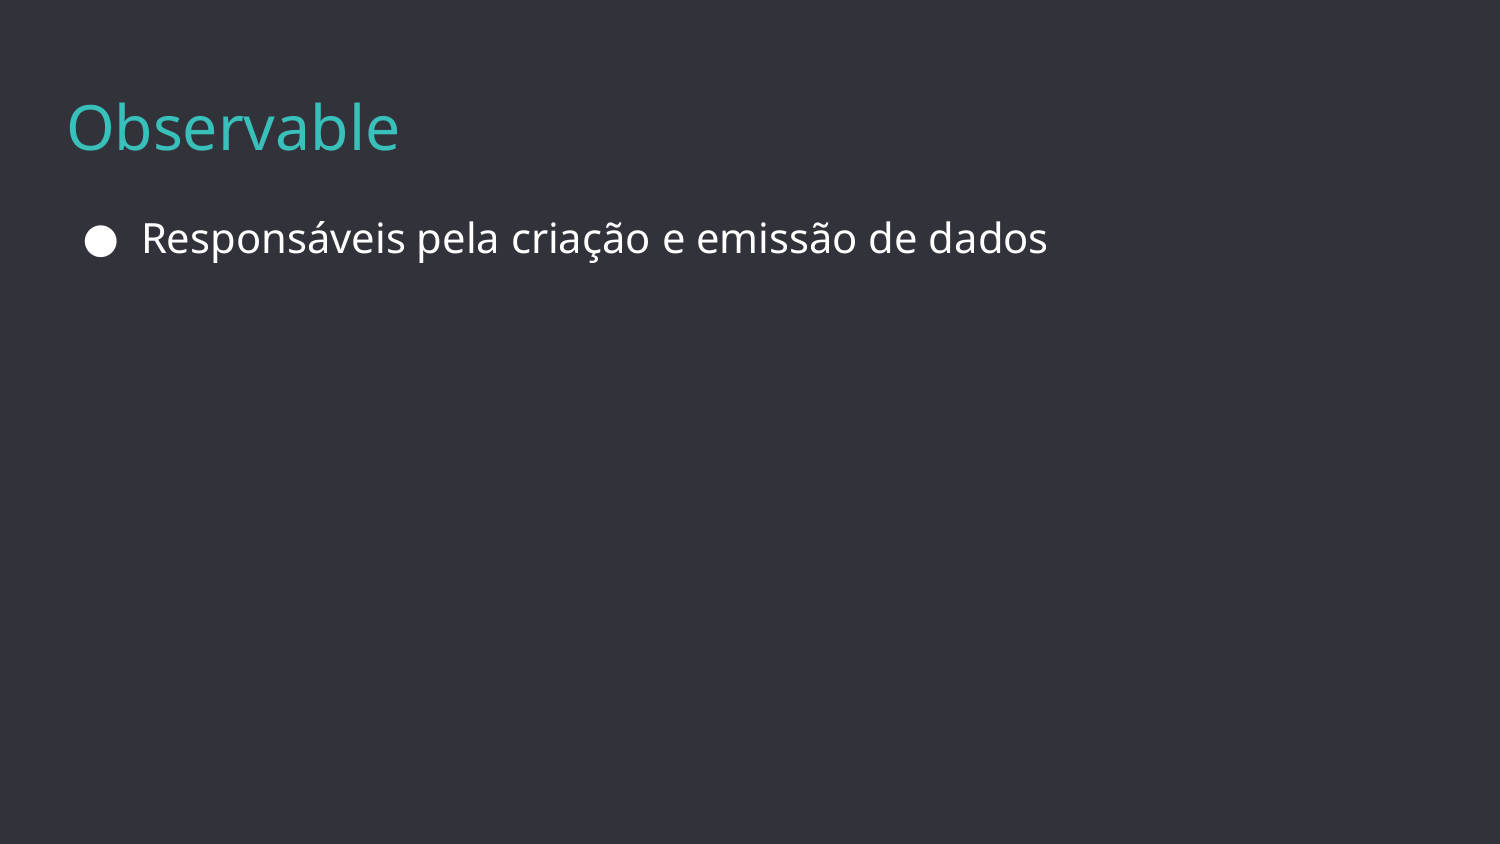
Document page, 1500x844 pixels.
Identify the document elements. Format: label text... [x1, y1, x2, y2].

title Observable [51, 72, 1449, 167]
list Responsáveis pela criação e emissão de dados [51, 189, 1449, 750]
